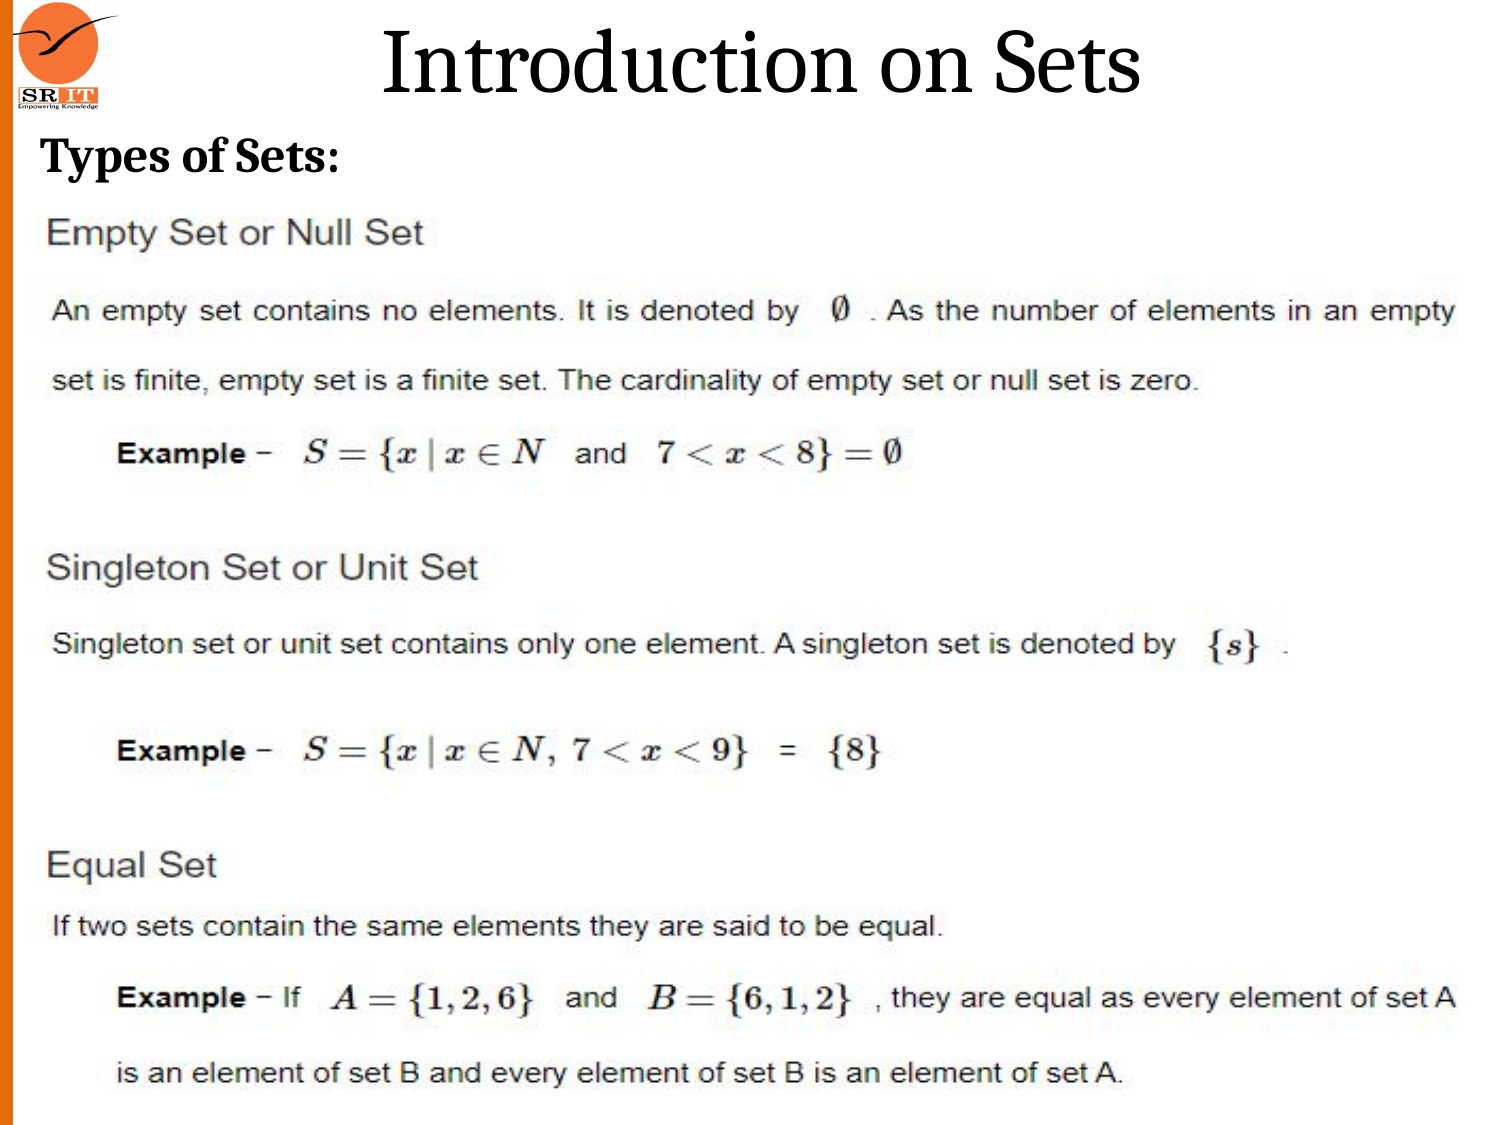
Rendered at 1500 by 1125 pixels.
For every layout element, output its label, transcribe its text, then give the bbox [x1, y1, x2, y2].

picture [13, 0, 24, 113]
list Types of Sets: [24, 114, 1488, 1125]
picture [30, 187, 1476, 1113]
title Introduction on Sets [24, 0, 1500, 113]
